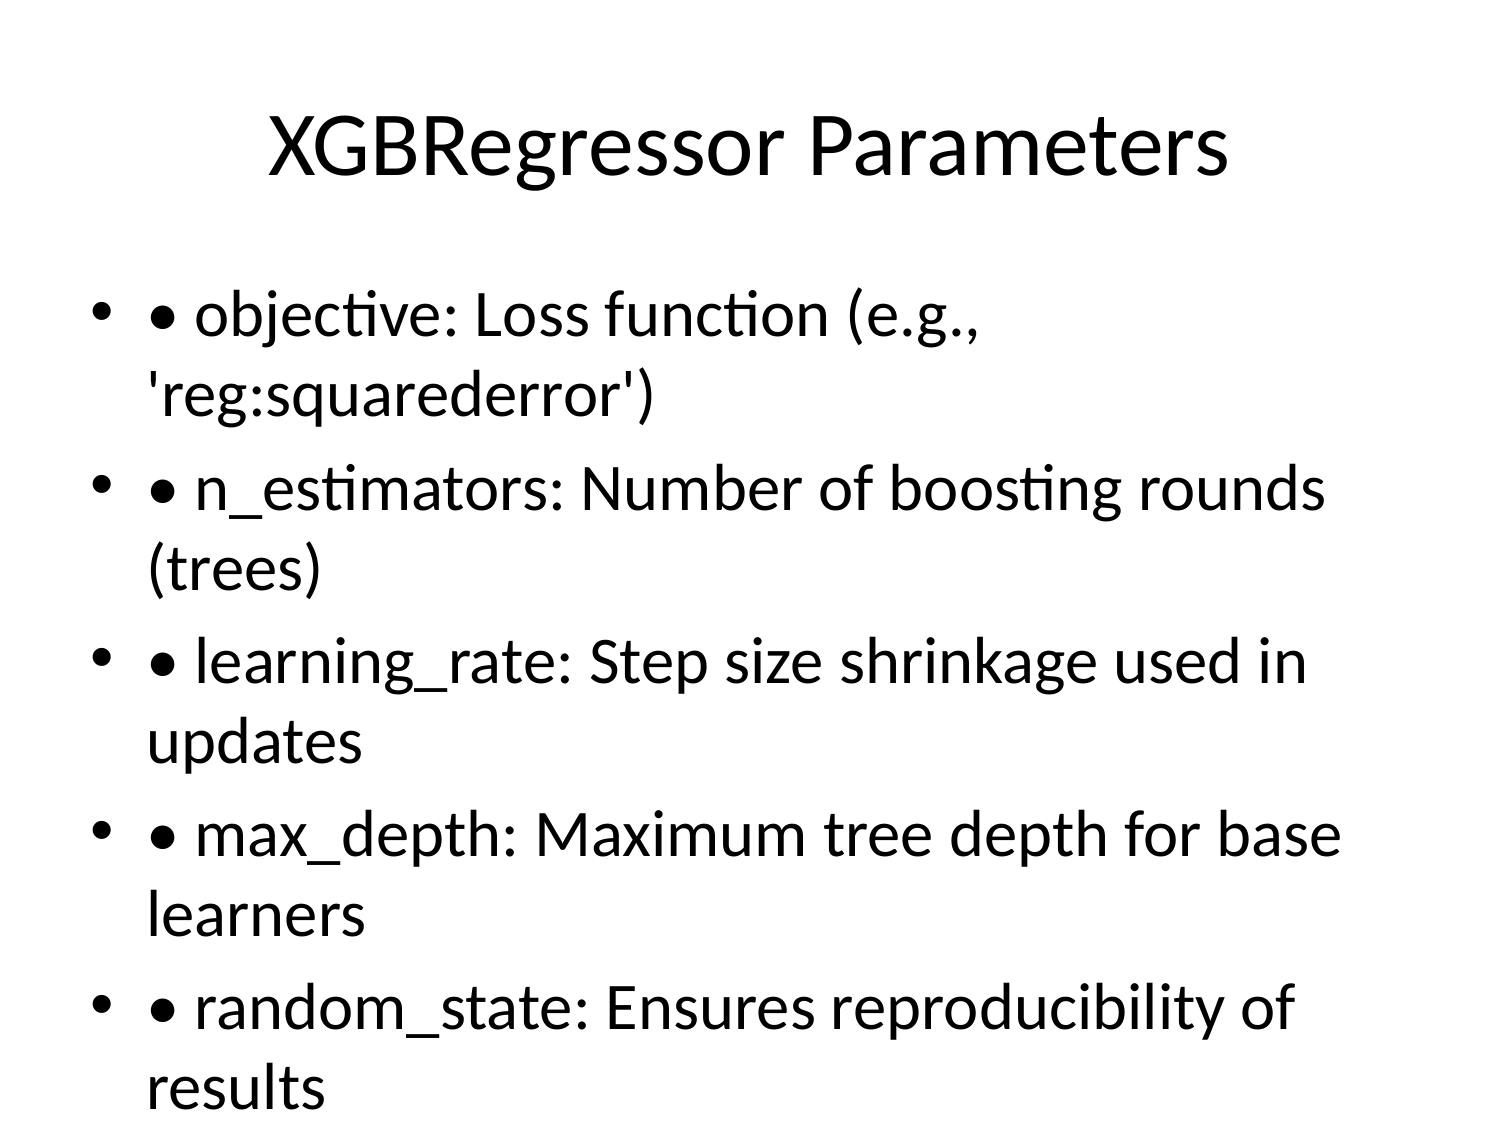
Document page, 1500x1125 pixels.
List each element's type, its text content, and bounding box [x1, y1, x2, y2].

list • objective: Loss function (e.g., 'reg:squarederror') • n_estimators: Number of boosting rounds (trees) • learning_rate: Step size shrinkage used in updates • max_depth: Maximum tree depth for base learners • random_state: Ensures reproducibility of results [75, 262, 1425, 1005]
title XGBRegressor Parameters [75, 45, 1425, 233]
